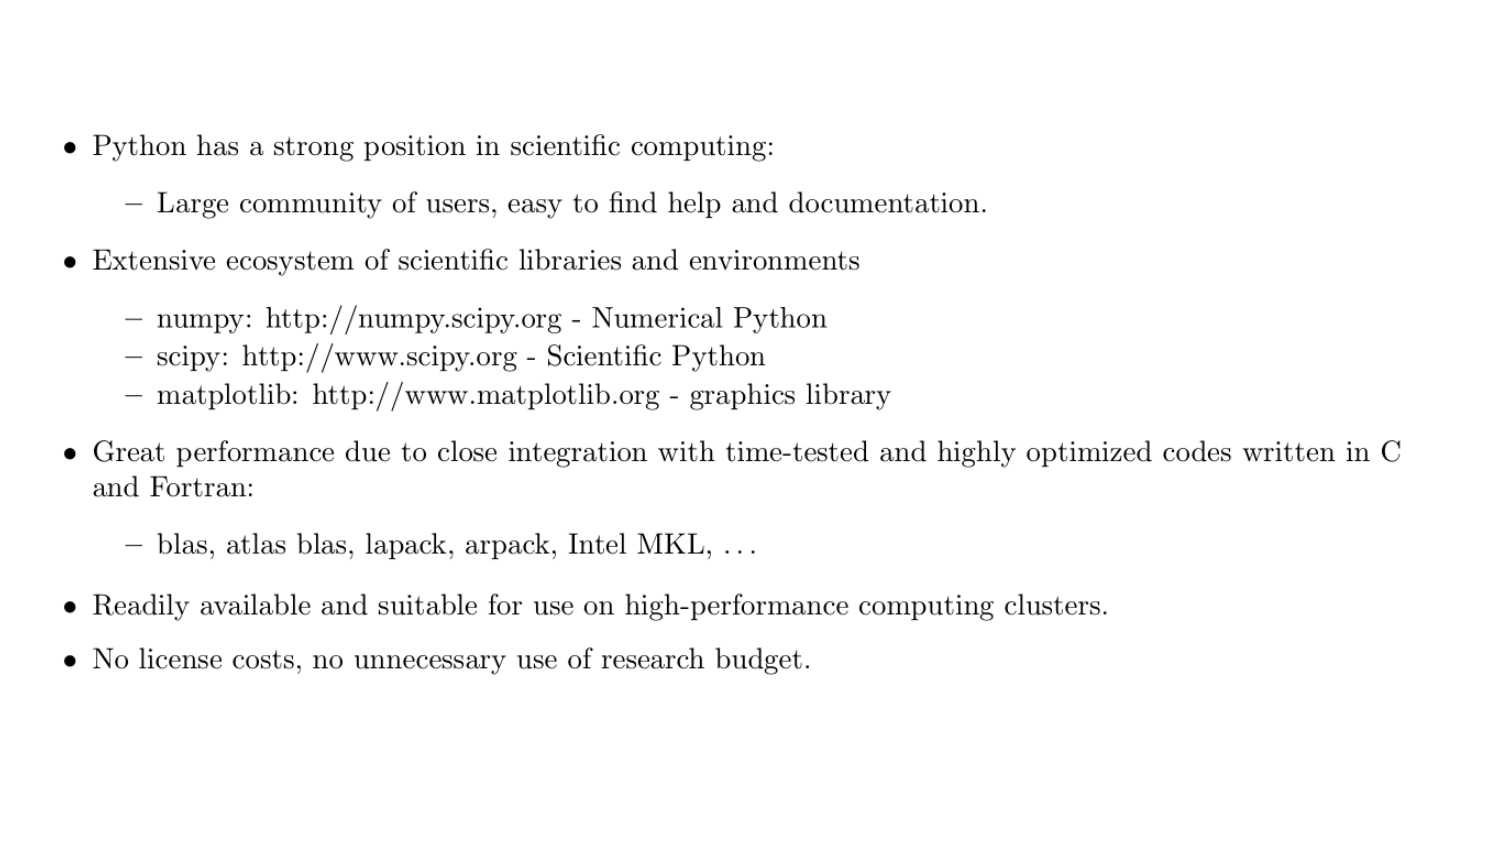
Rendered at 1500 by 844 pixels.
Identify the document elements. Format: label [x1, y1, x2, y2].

text_box [49, 121, 1438, 698]
